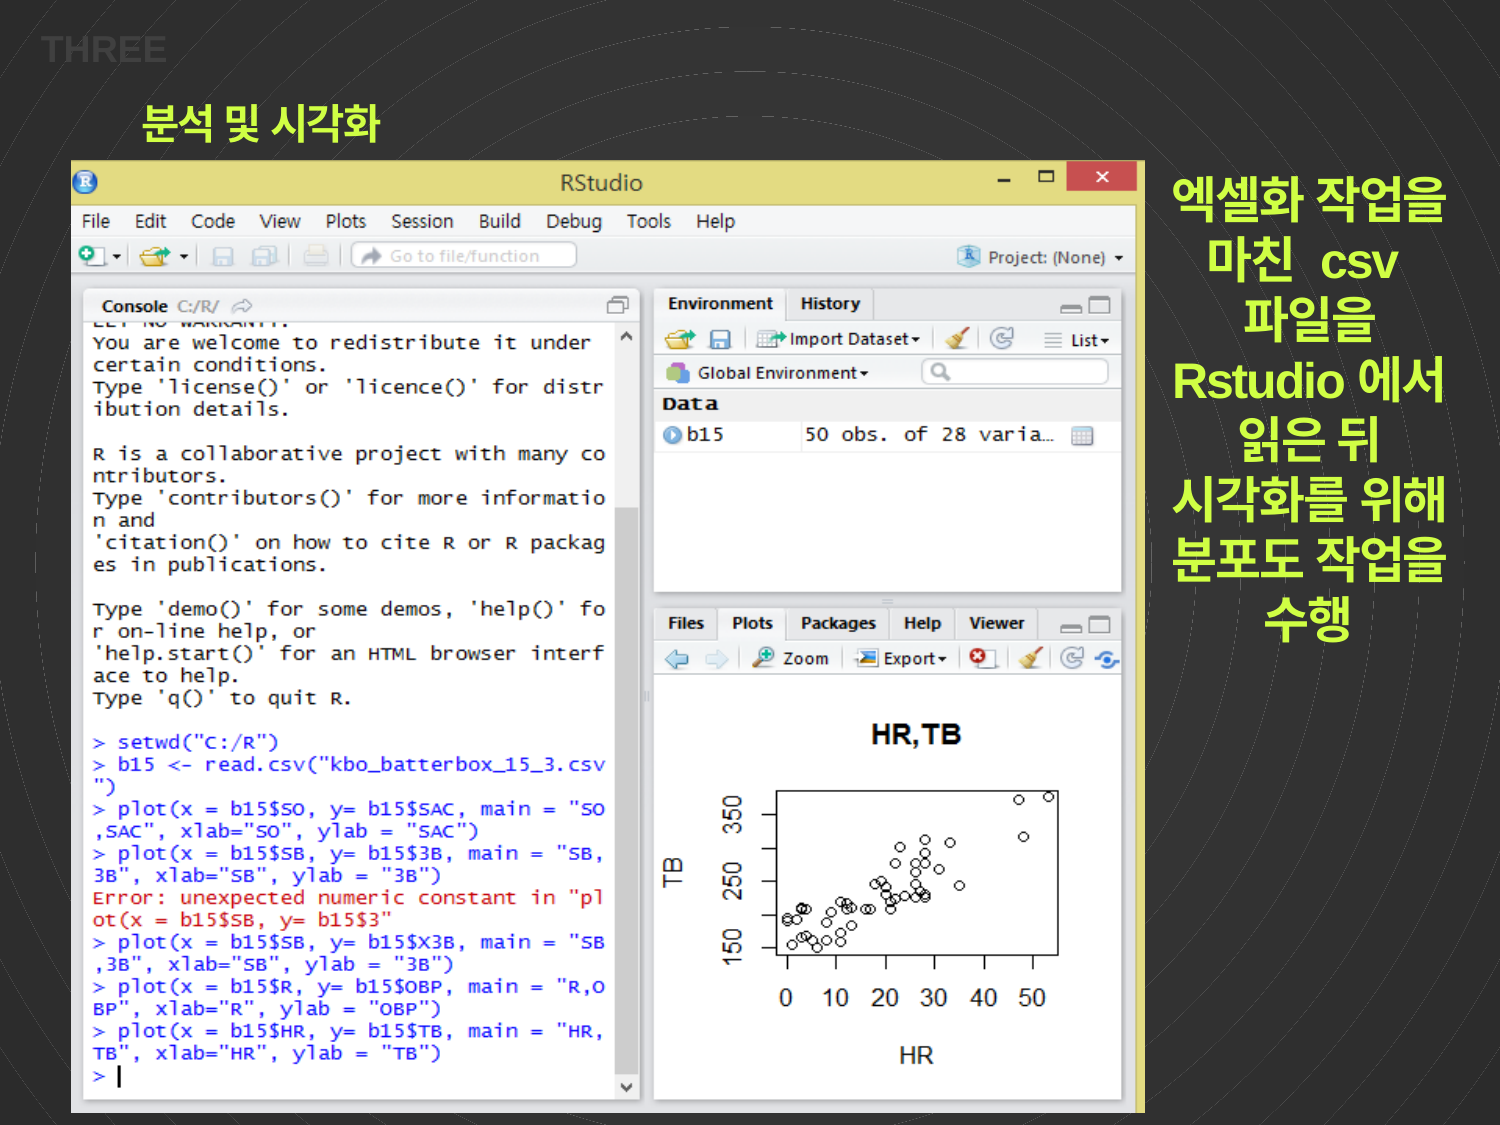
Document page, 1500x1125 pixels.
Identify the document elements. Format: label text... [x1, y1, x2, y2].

text_box 엑셀화 작업을 마친 csv파일을 Rstudio에서 읽은 뒤 시각화를 위해 분포도 작업을 수행 [1146, 160, 1474, 656]
text_box 분석 및 시각화 [126, 90, 397, 155]
picture [71, 160, 1145, 1113]
text_box THREE [25, 18, 183, 78]
